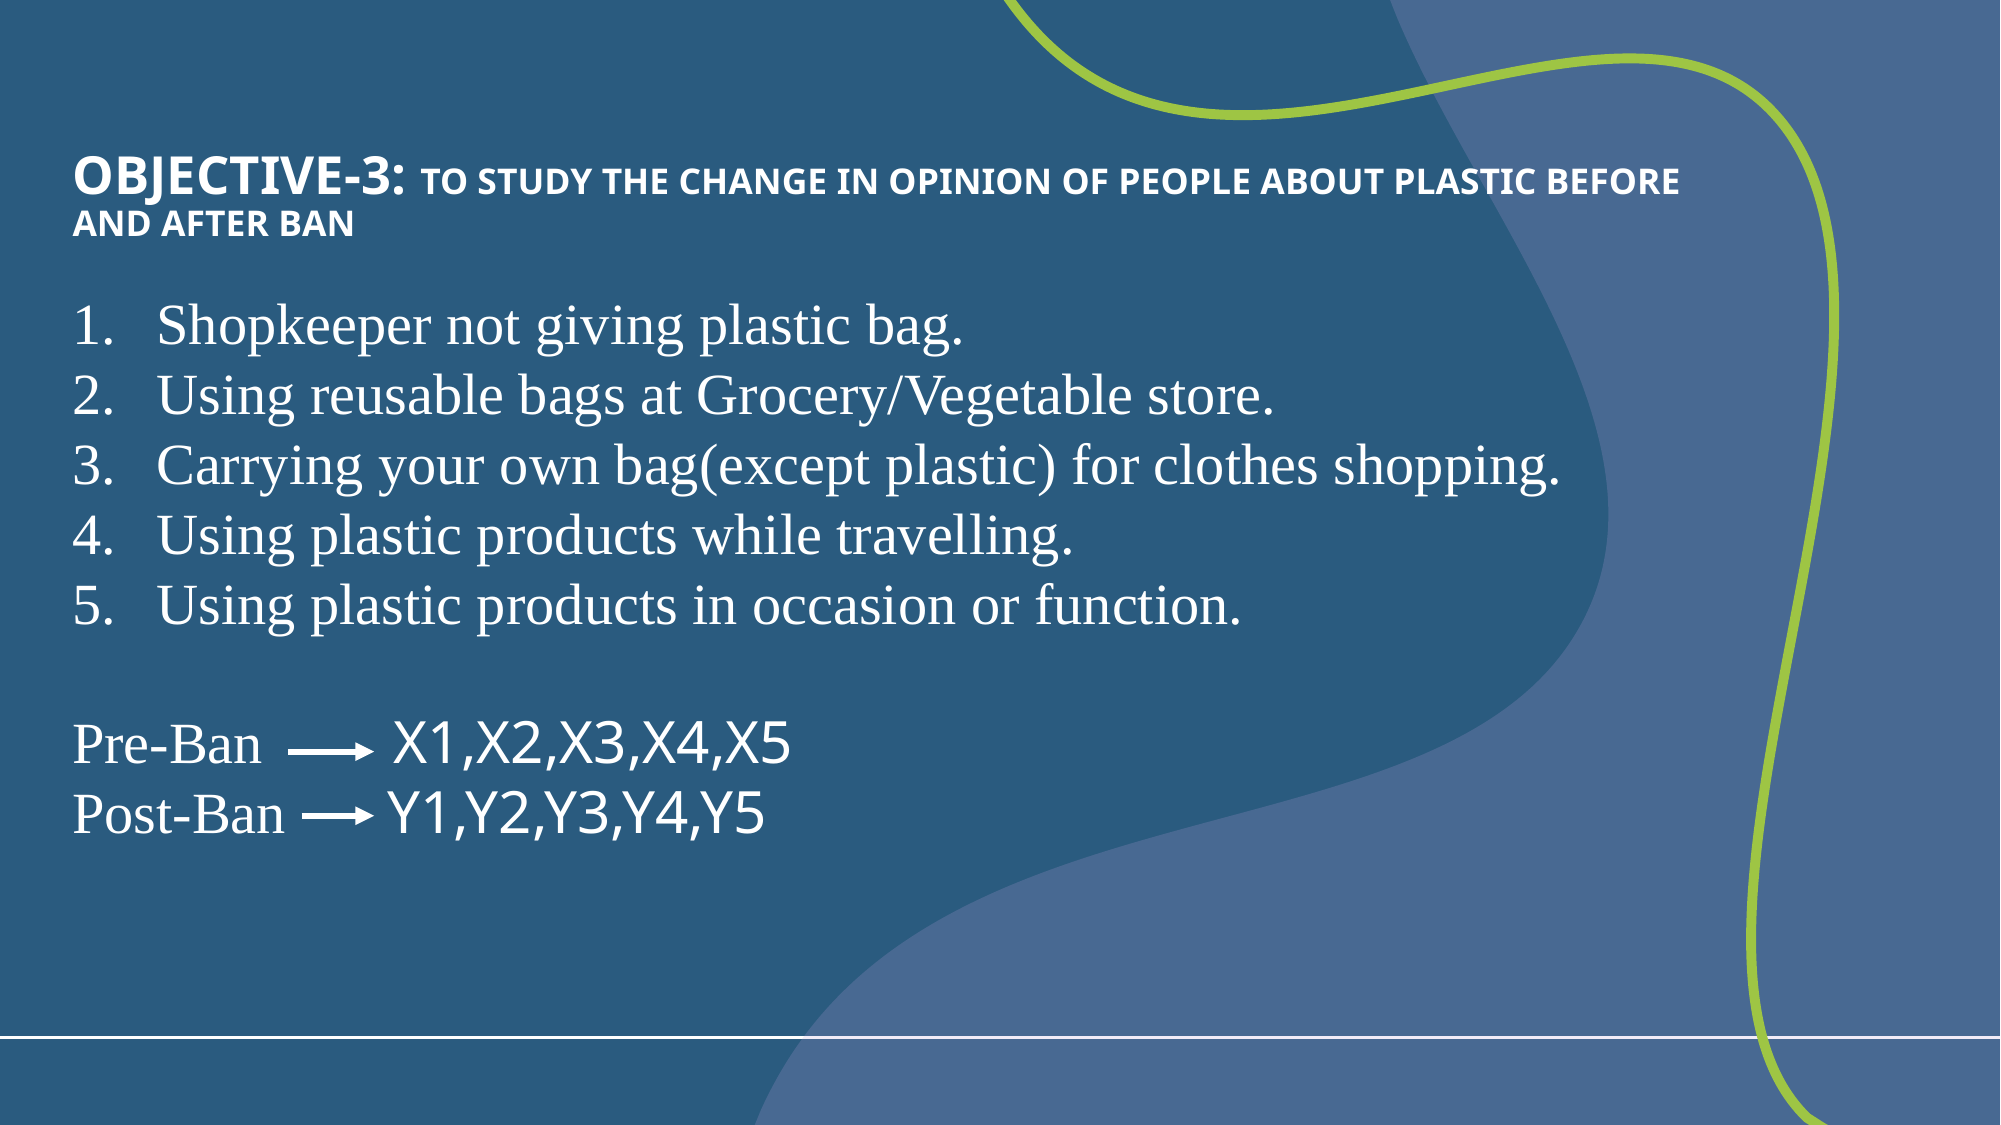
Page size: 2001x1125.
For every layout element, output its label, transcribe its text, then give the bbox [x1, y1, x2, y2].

title OBJECTIVE-3: To study the change in opinion of people about plastic before and after ban [57, 140, 1783, 252]
text_box Shopkeeper not giving plastic bag. Using reusable bags at Grocery/Vegetable store. Carrying your own bag(except plastic) for clothes shopping. Using plastic products while travelling. Using plastic products in occasion or function. Pre-Ban X1,X2,X3,X4,X5 Post-Ban Y1,Y2,Y3,Y4,Y5 [57, 278, 1716, 853]
